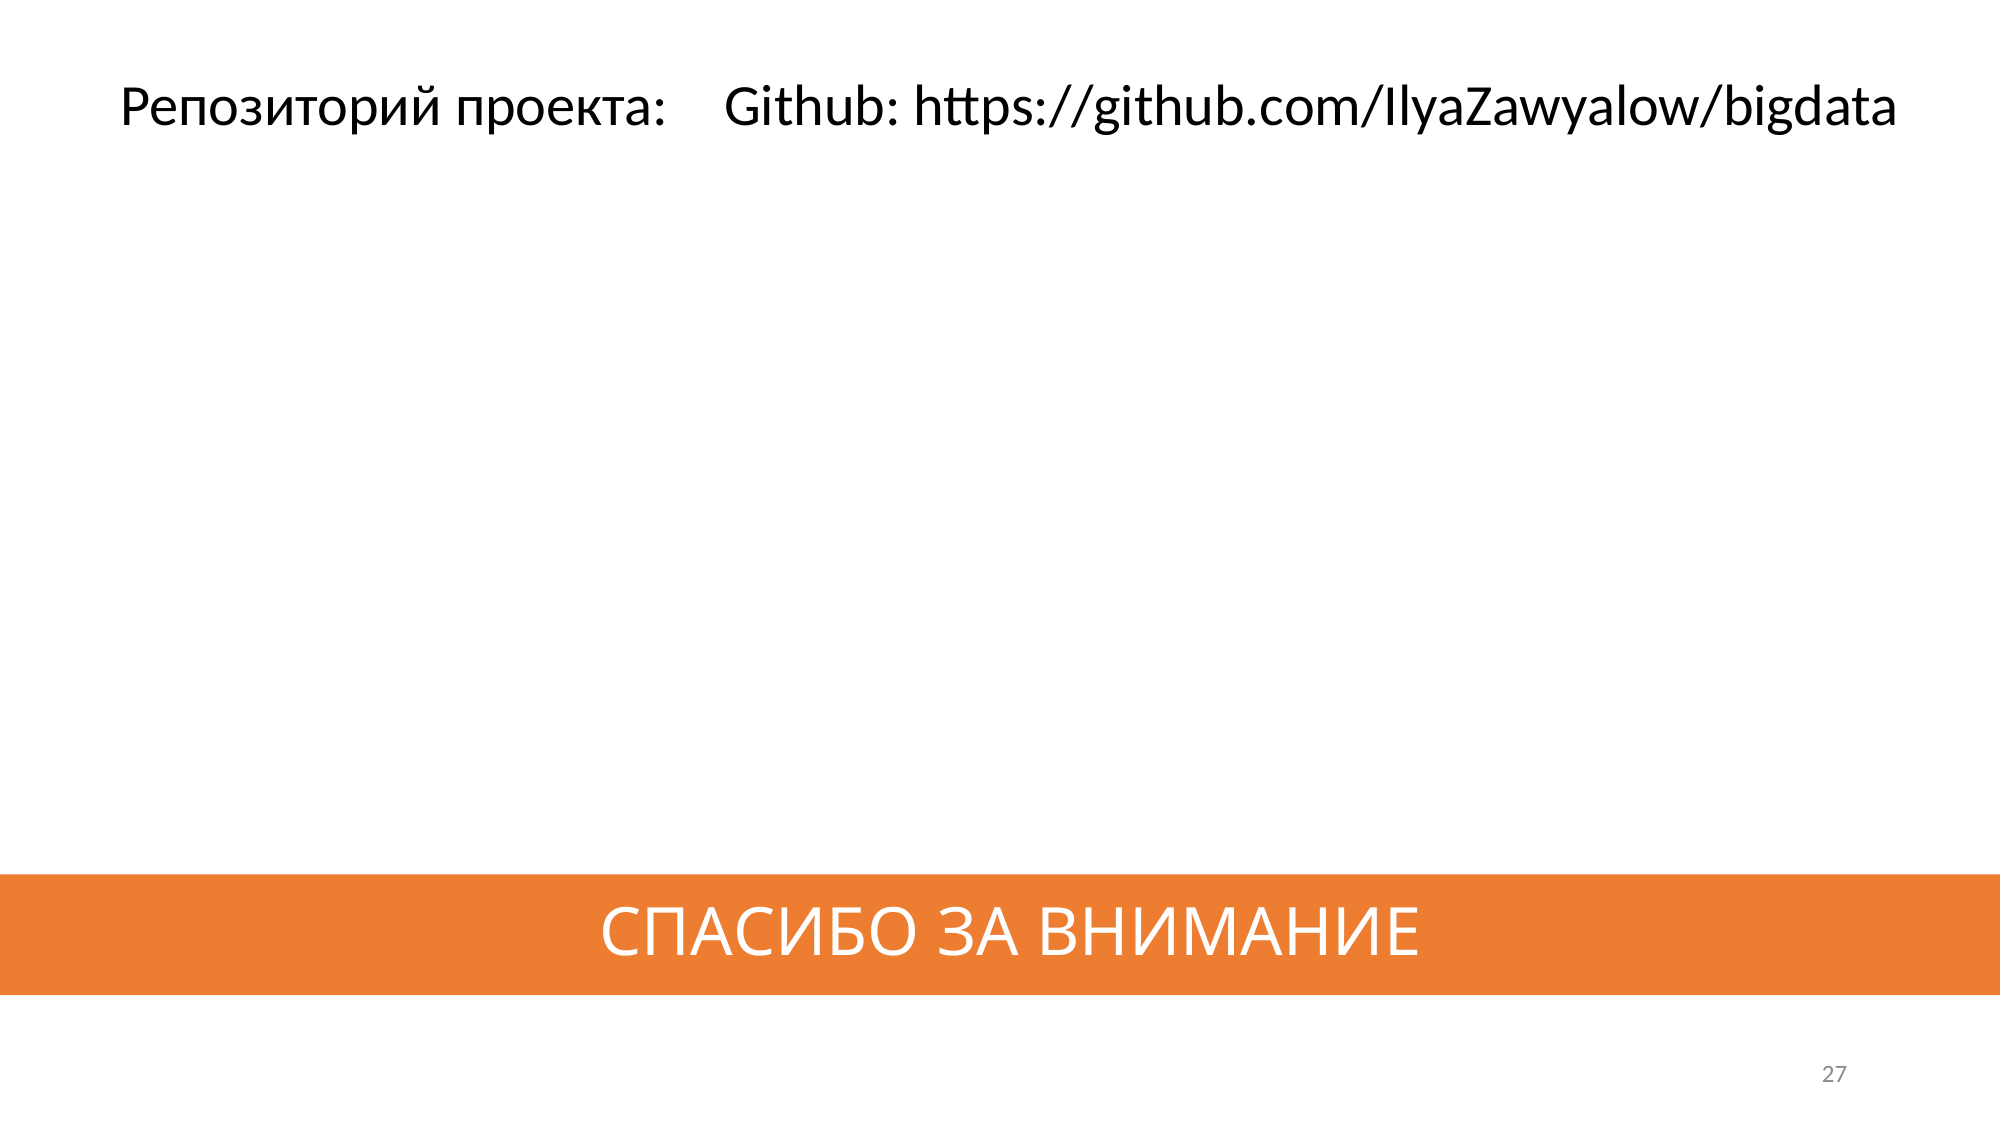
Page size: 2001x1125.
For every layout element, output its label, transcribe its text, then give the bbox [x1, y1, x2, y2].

text_box Репозиторий проекта: [105, 59, 709, 781]
title СПАСИБО ЗА ВНИМАНИЕ [91, 873, 1931, 996]
text_box [0, 873, 91, 996]
text_box Github: https://github.com/IlyaZawyalow/bigdata [709, 59, 1925, 781]
text_box [1931, 873, 2000, 996]
slide_number 27 [1412, 1042, 1863, 1103]
